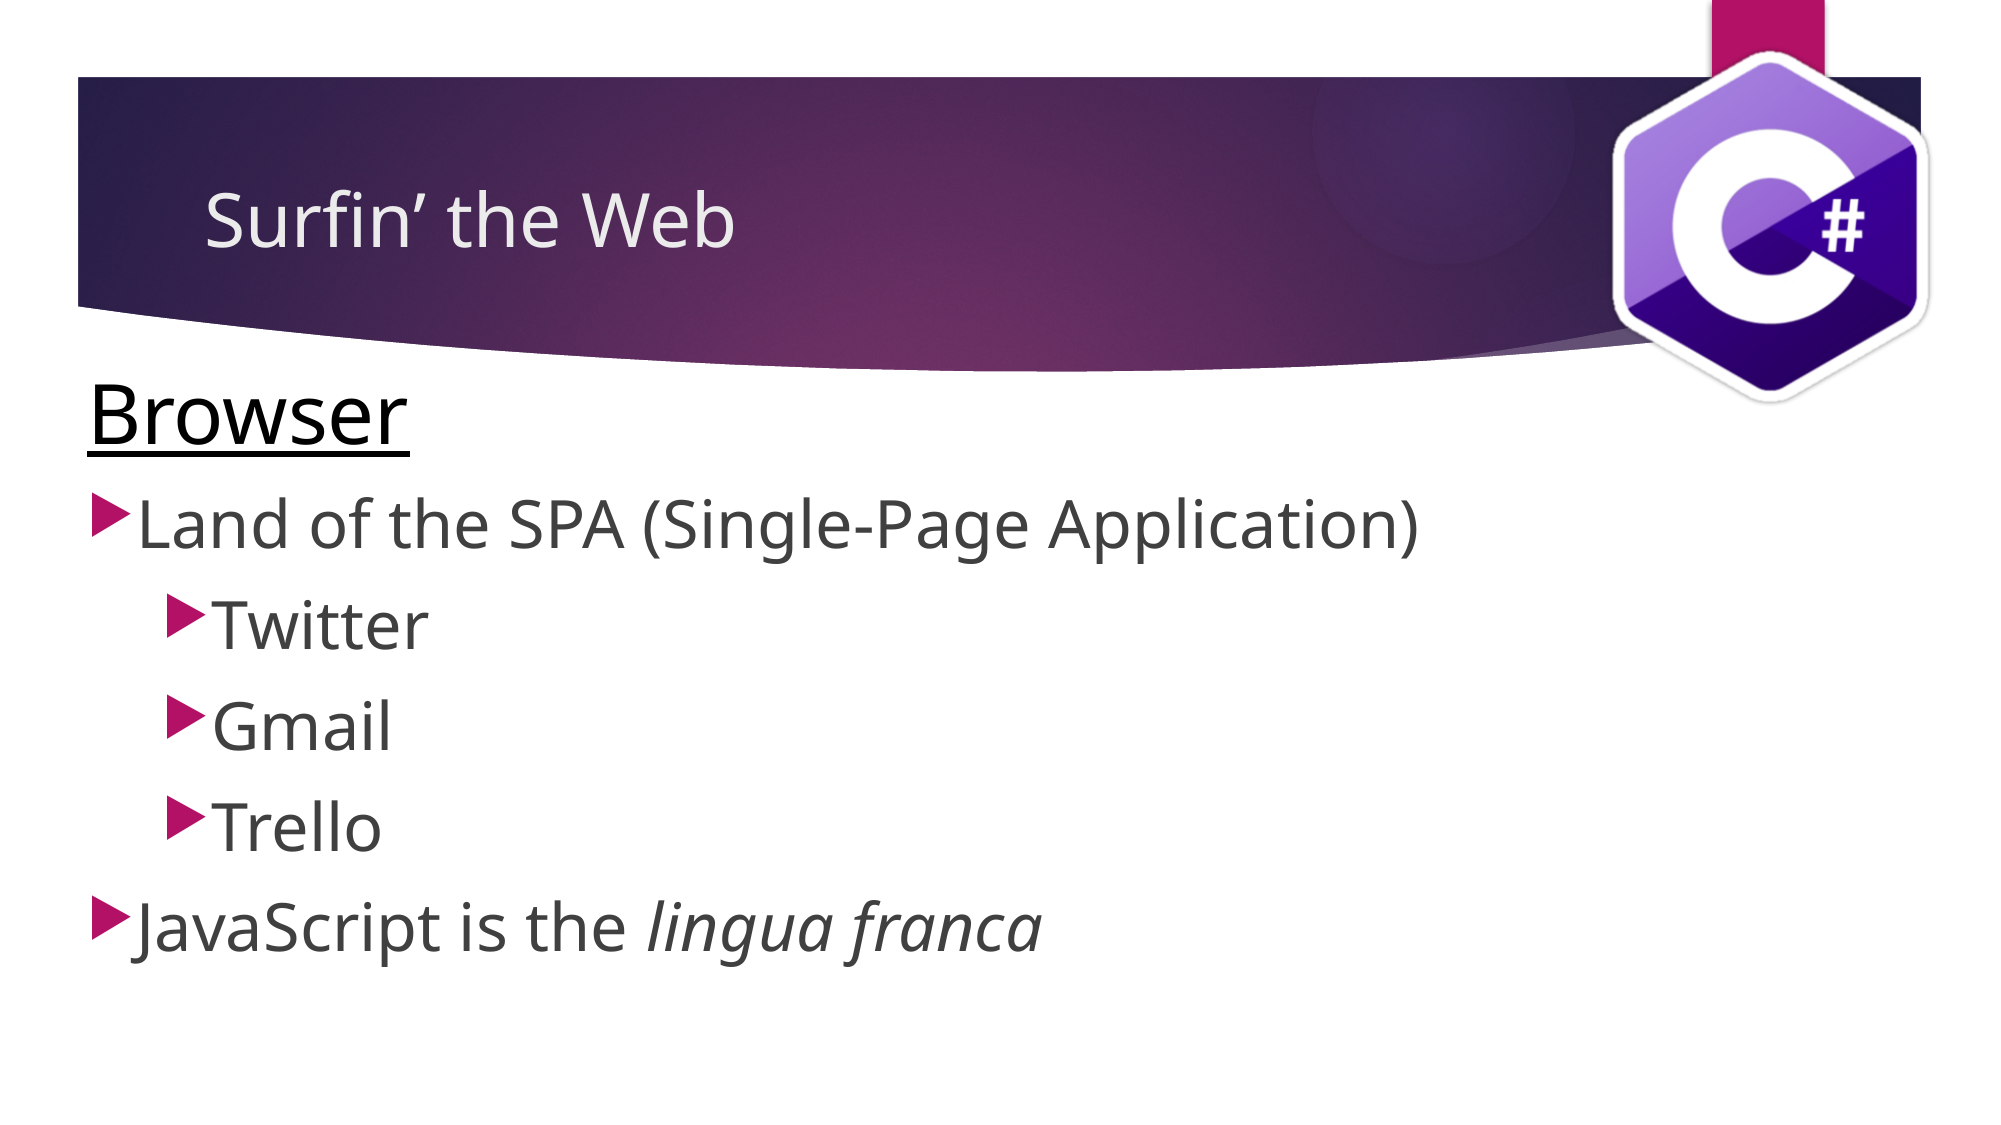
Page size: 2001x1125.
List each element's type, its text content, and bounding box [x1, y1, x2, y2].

text_box Browser Land of the SPA (Single-Page Application) Twitter Gmail Trello JavaScript is the lingua franca [72, 353, 1931, 973]
title Surfin’ the Web [189, 159, 1573, 276]
picture [1579, 43, 1961, 410]
